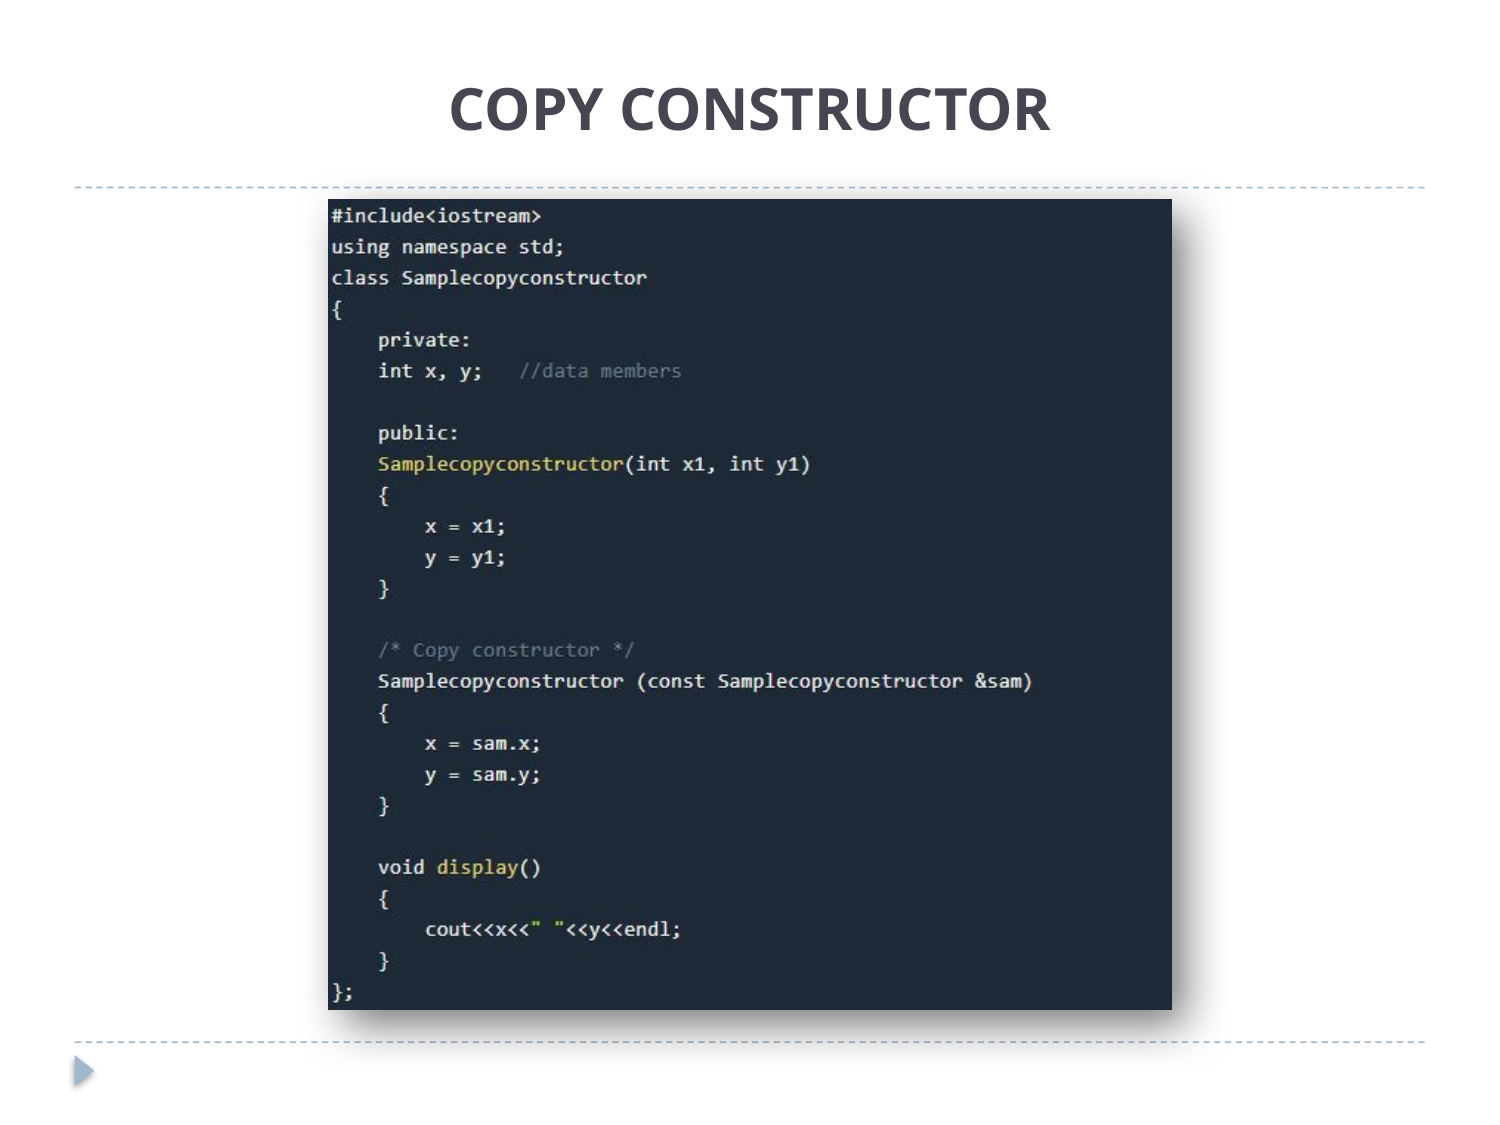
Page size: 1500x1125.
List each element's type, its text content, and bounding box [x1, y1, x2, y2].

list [328, 199, 1172, 1011]
title COPY CONSTRUCTOR [75, 24, 1425, 150]
